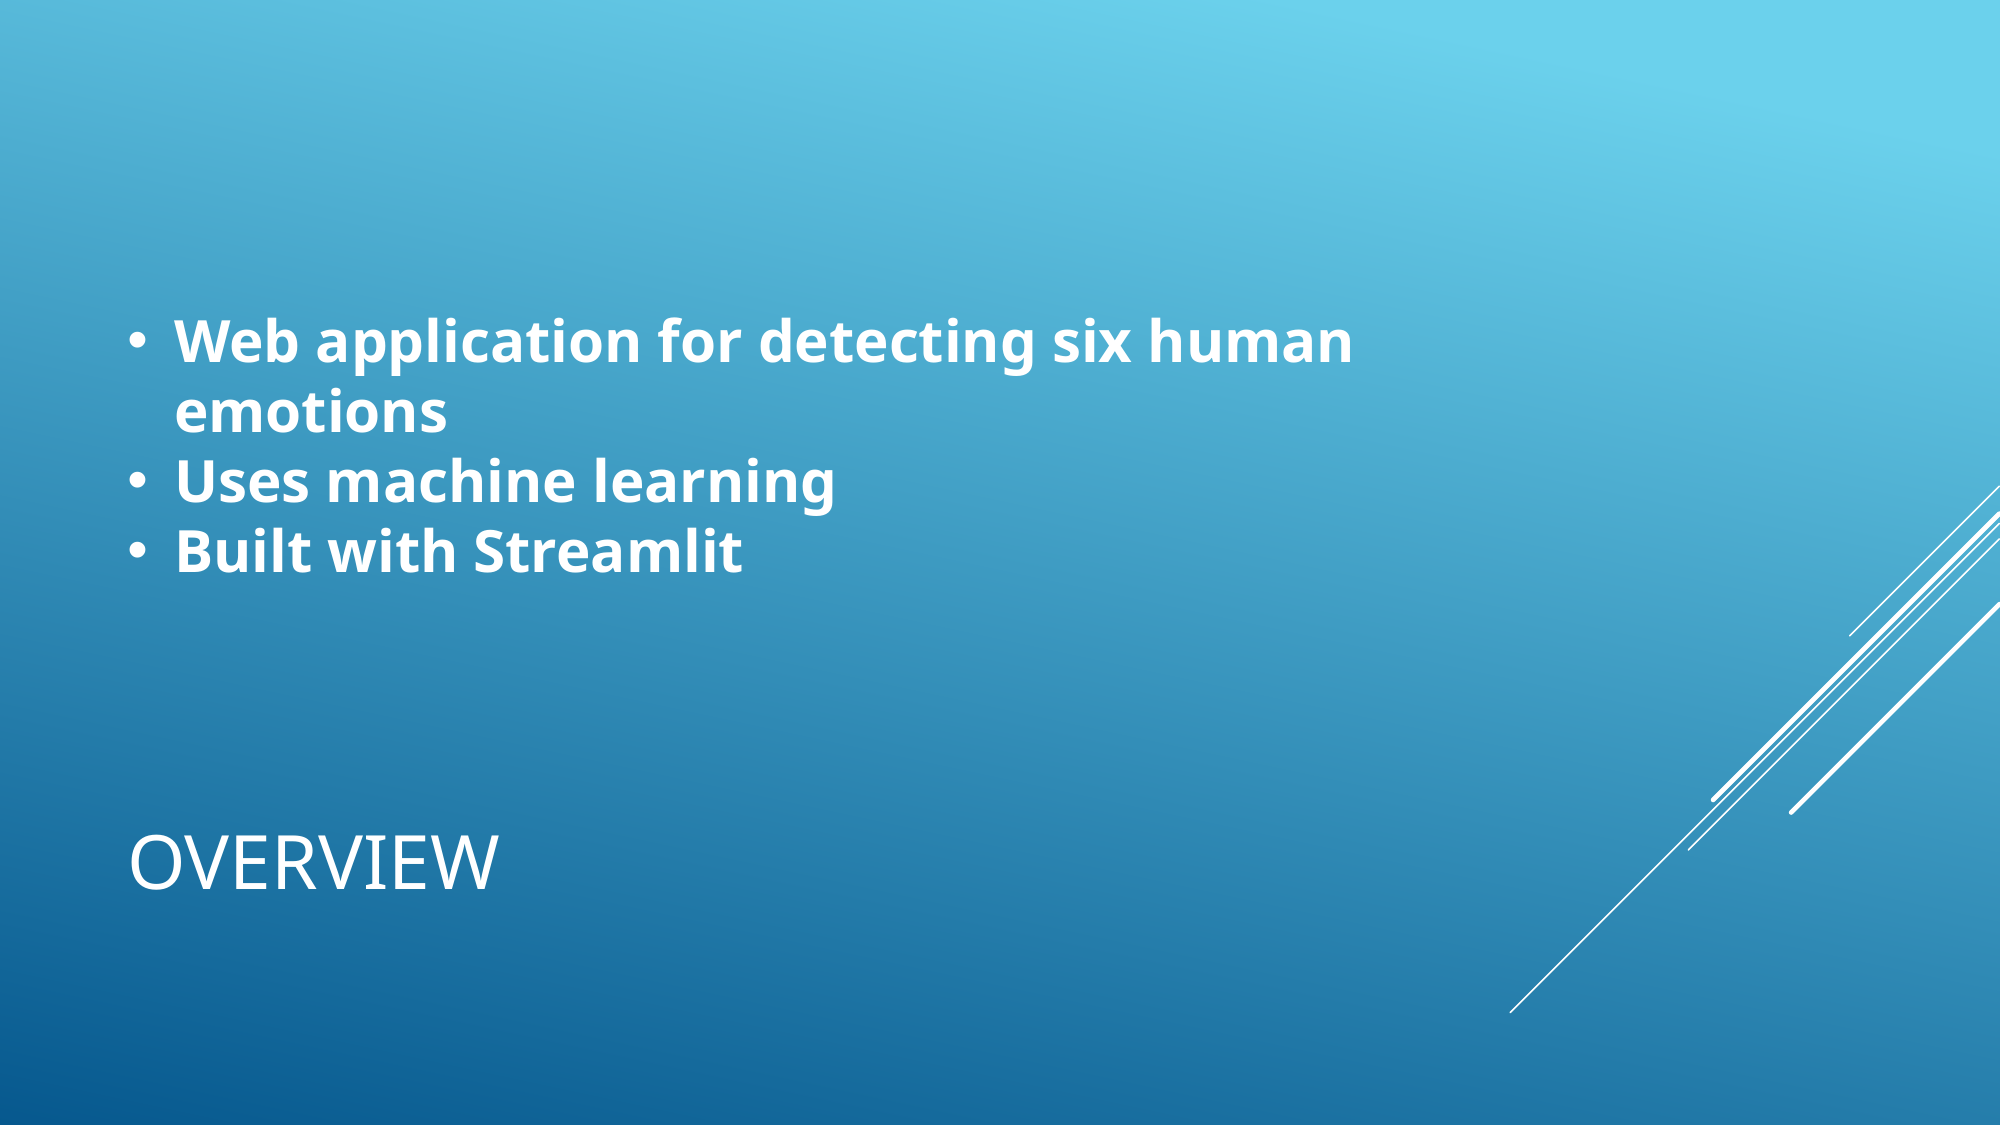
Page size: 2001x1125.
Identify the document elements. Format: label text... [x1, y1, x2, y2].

title Overview [112, 736, 1513, 984]
list Web application for detecting six human emotions Uses machine learning Built with Streamlit [112, 82, 1659, 736]
